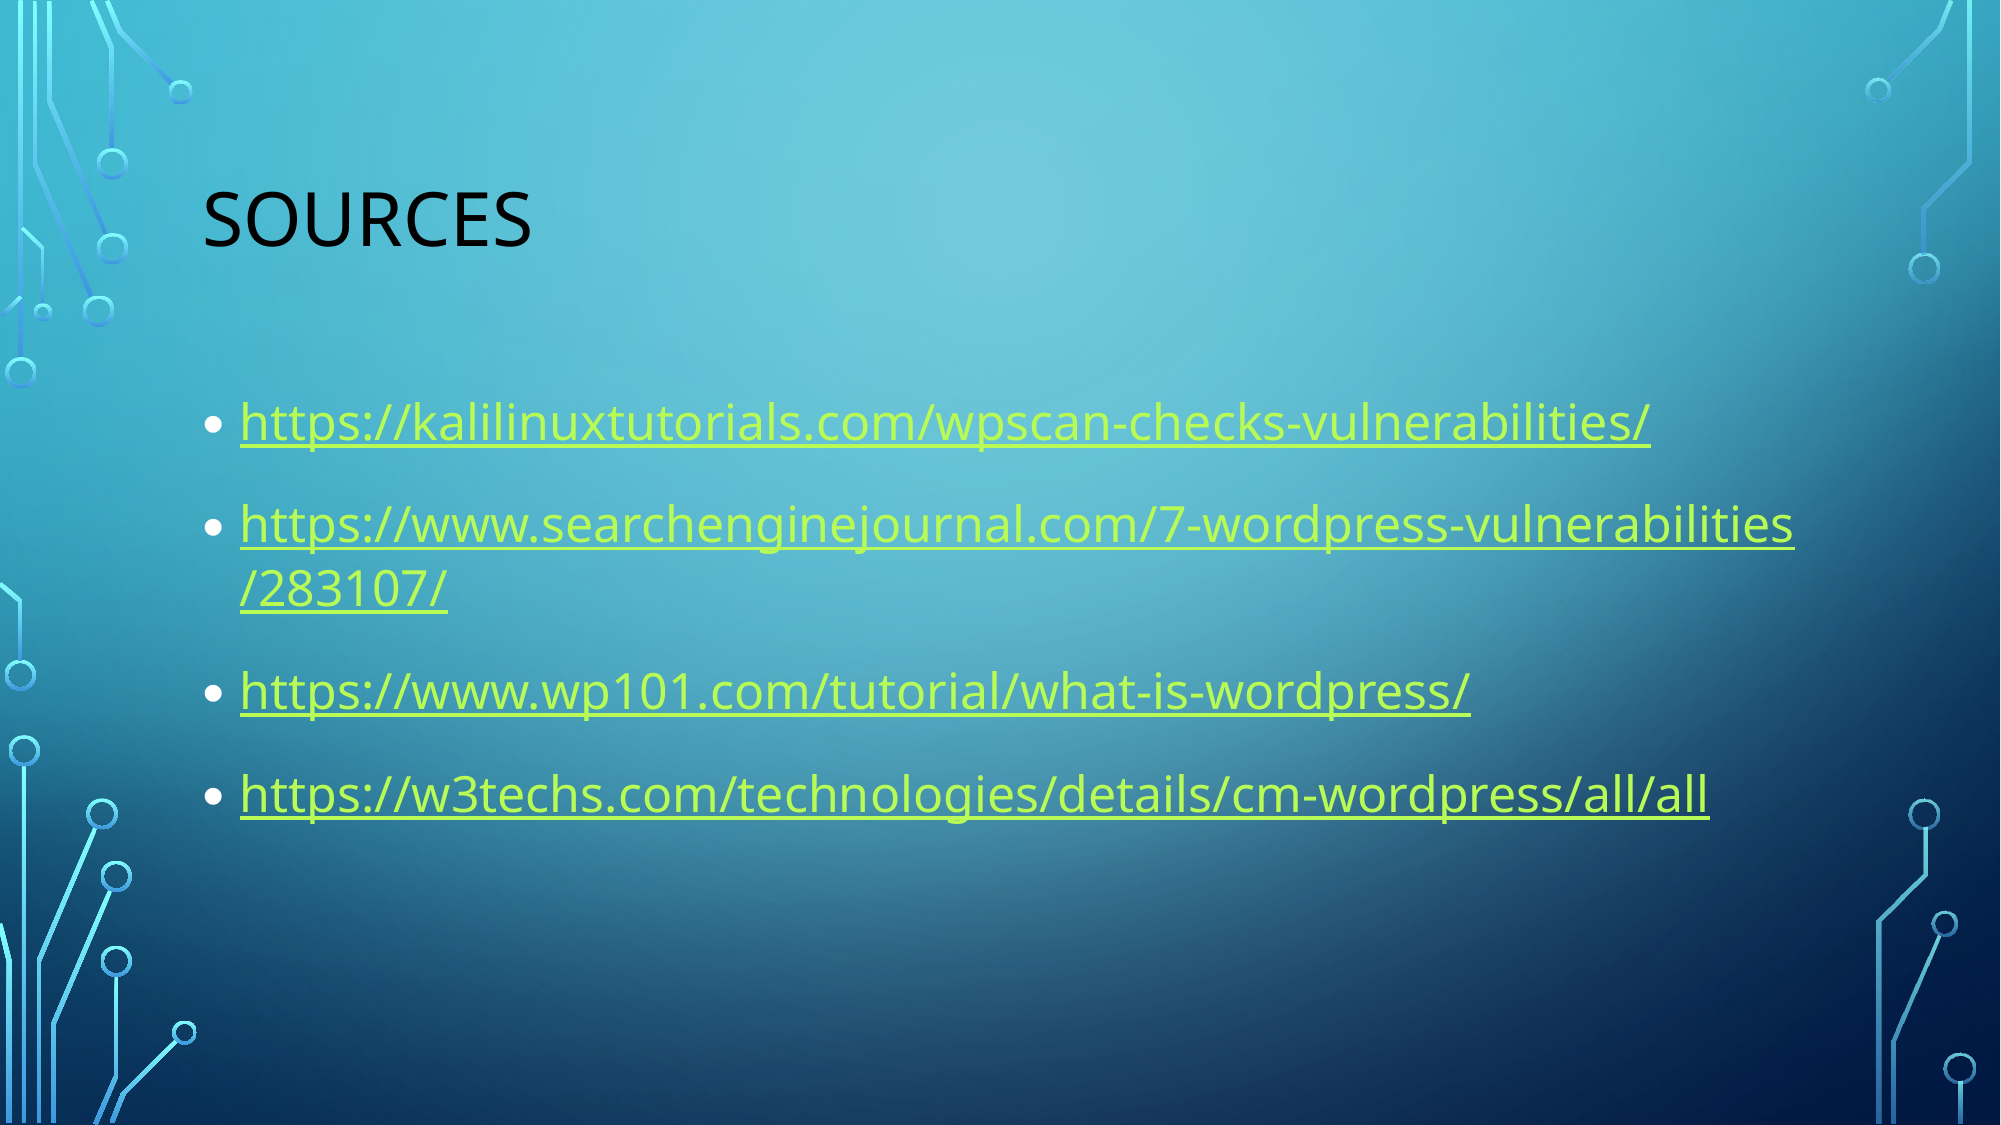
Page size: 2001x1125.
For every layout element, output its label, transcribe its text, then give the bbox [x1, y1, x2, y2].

list https://kalilinuxtutorials.com/wpscan-checks-vulnerabilities/ https://www.searchenginejournal.com/7-wordpress-vulnerabilities/283107/ https://www.wp101.com/tutorial/what-is-wordpress/ https://w3techs.com/technologies/details/cm-wordpress/all/all [187, 369, 1813, 950]
title Sources [187, 101, 1813, 344]
